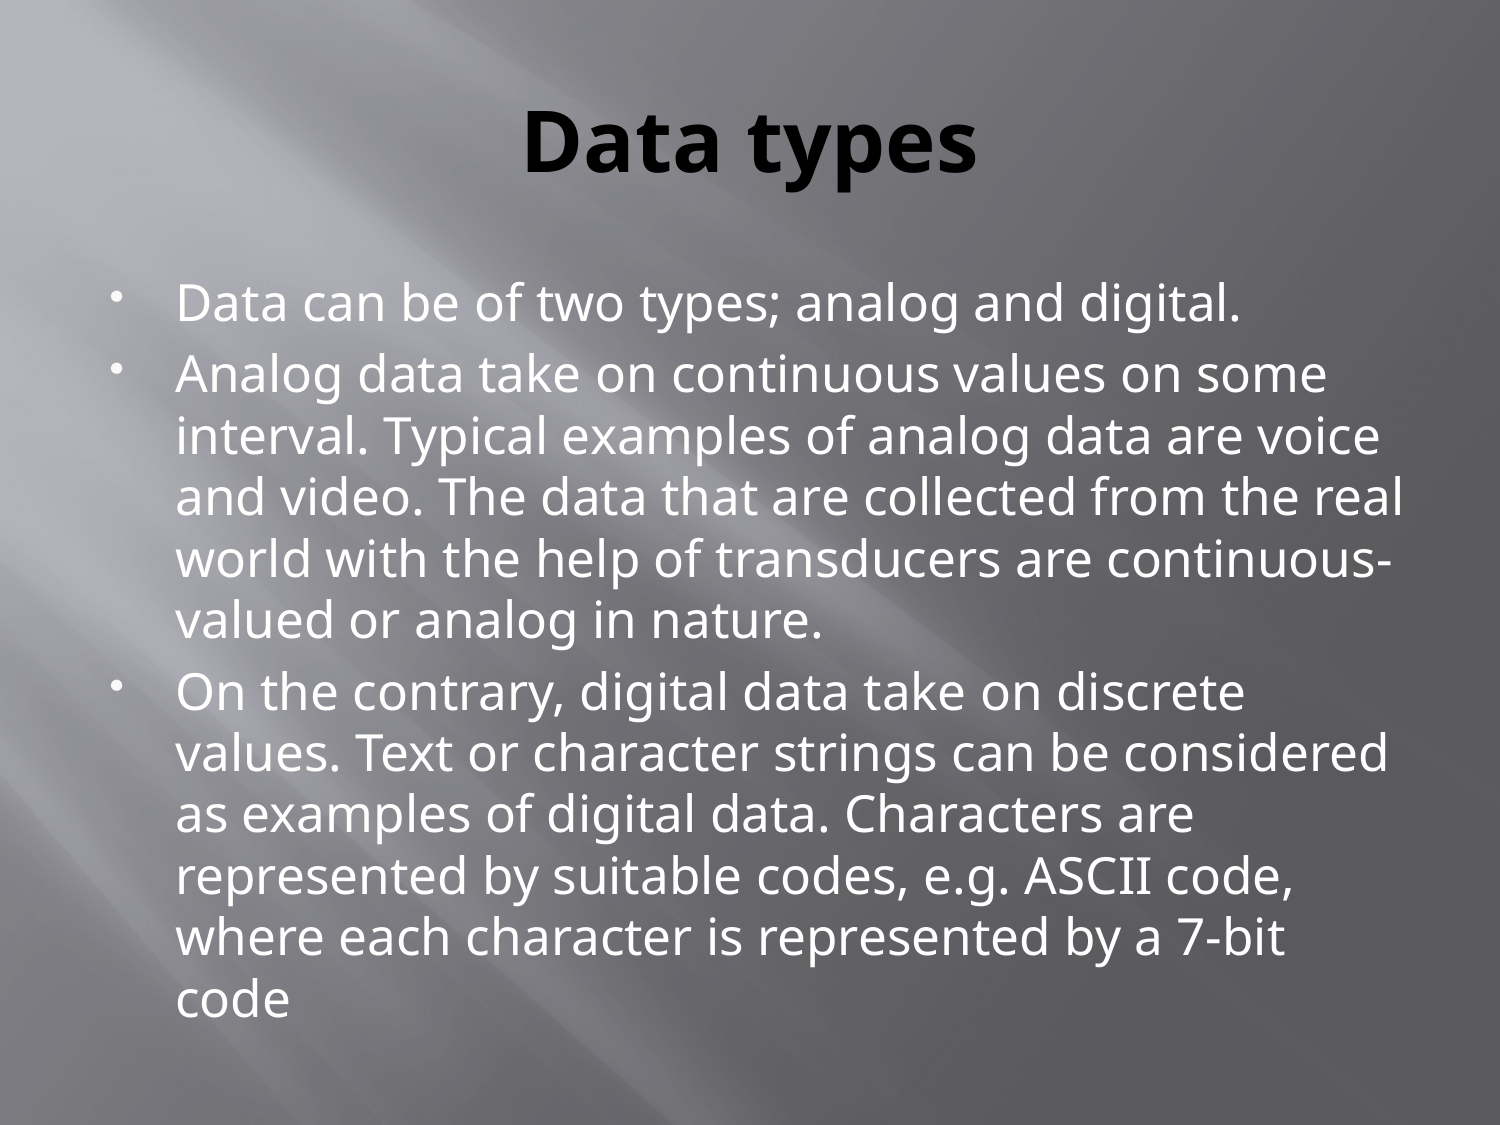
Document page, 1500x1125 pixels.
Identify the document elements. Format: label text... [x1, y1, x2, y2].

list Data can be of two types; analog and digital. Analog data take on continuous values on some interval. Typical examples of analog data are voice and video. The data that are collected from the real world with the help of transducers are continuous-valued or analog in nature. On the contrary, digital data take on discrete values. Text or character strings can be considered as examples of digital data. Characters are represented by suitable codes, e.g. ASCII code, where each character is represented by a 7-bit code [75, 262, 1425, 1035]
title Data types [75, 45, 1425, 233]
